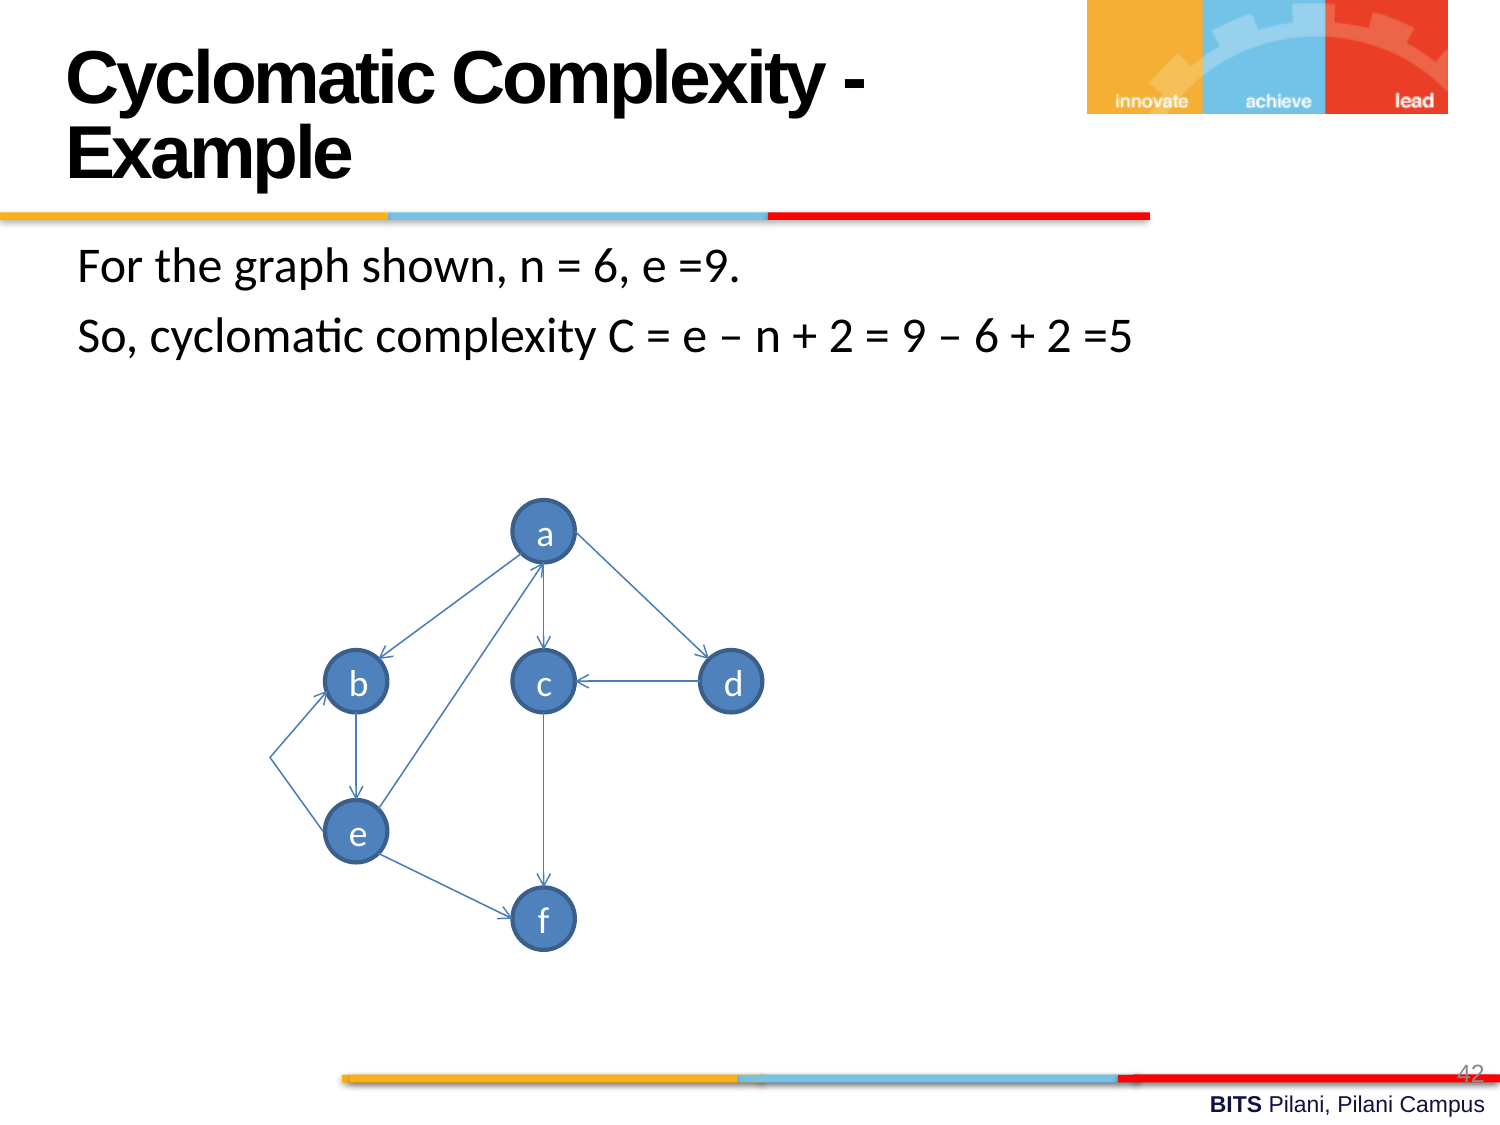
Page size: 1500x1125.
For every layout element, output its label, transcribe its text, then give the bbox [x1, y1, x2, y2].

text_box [396, 534, 504, 601]
text_box [269, 690, 328, 832]
text_box a [510, 497, 577, 565]
list Cyclomatic Complexity - Example [49, 24, 1088, 213]
text_box b [322, 658, 332, 705]
slide_number 42 [1149, 1042, 1500, 1103]
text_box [412, 818, 479, 954]
text_box d [697, 647, 765, 715]
list For the graph shown, n = 6, e =9. So, cyclomatic complexity C = e – n + 2 = 9 – 6 + 2 =5 [62, 224, 1451, 426]
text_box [574, 530, 710, 660]
text_box e [322, 797, 390, 865]
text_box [337, 602, 585, 769]
picture [1087, 0, 1448, 114]
text_box f [510, 885, 577, 952]
